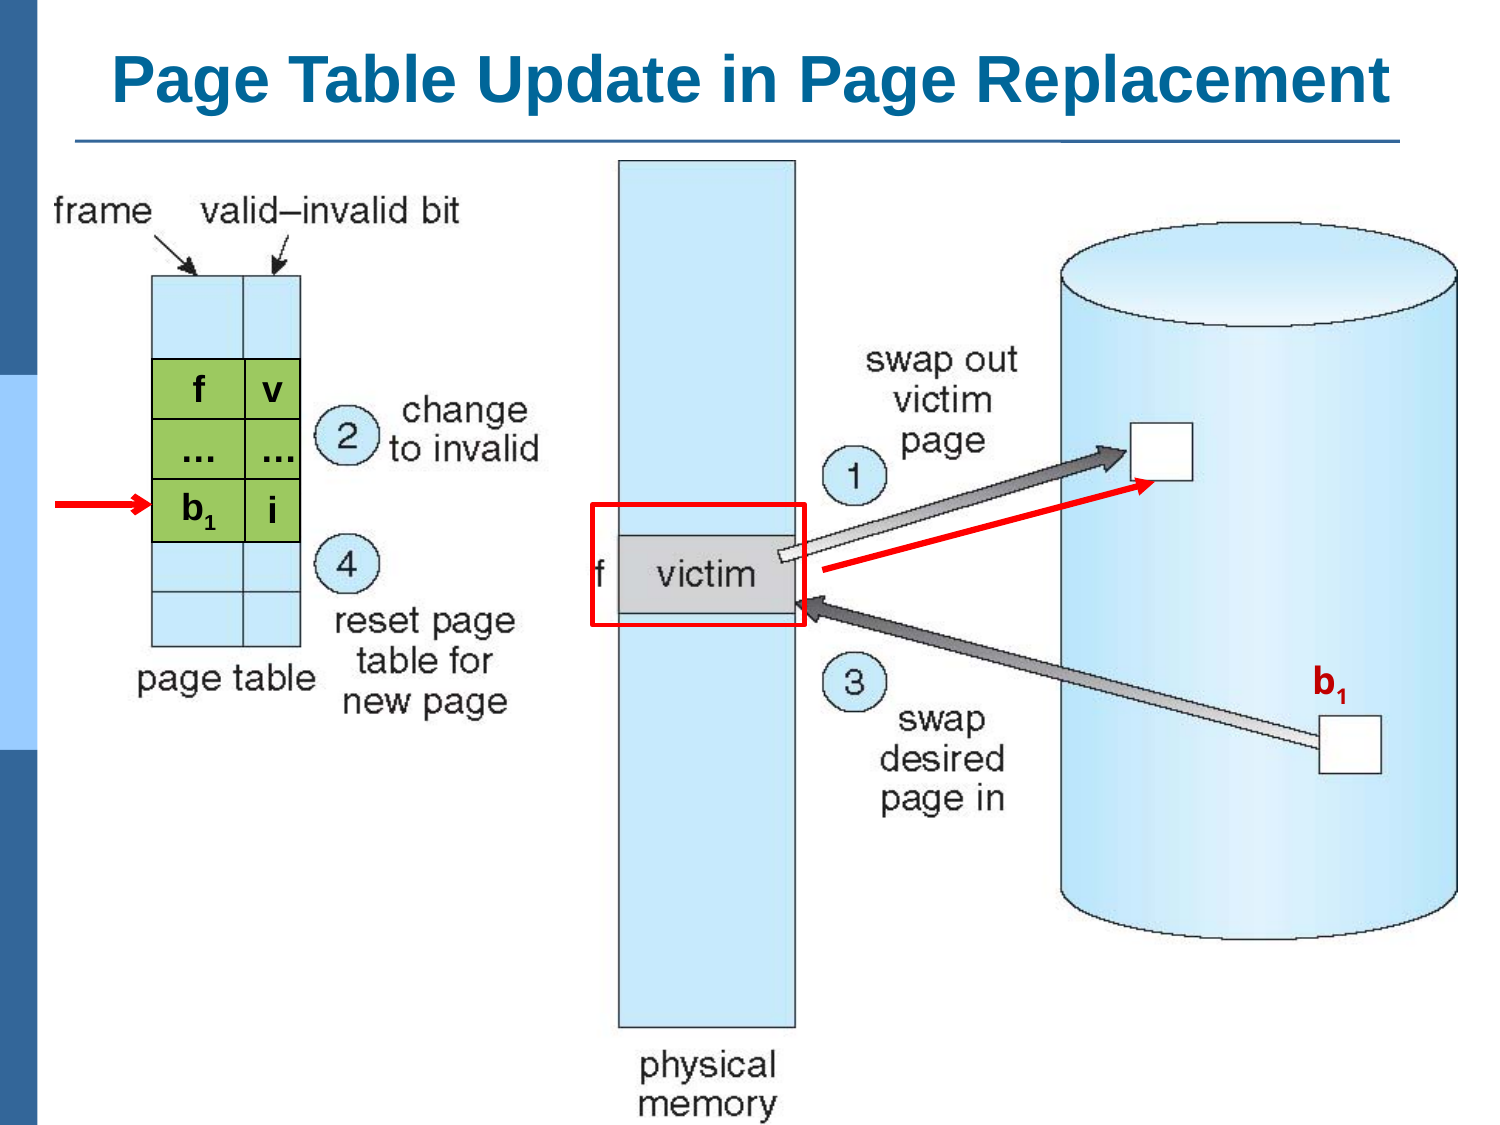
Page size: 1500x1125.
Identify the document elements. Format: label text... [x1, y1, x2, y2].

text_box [822, 481, 1156, 571]
title Page Table Update in Page Replacement [20, 28, 1483, 124]
picture [54, 160, 1458, 1125]
